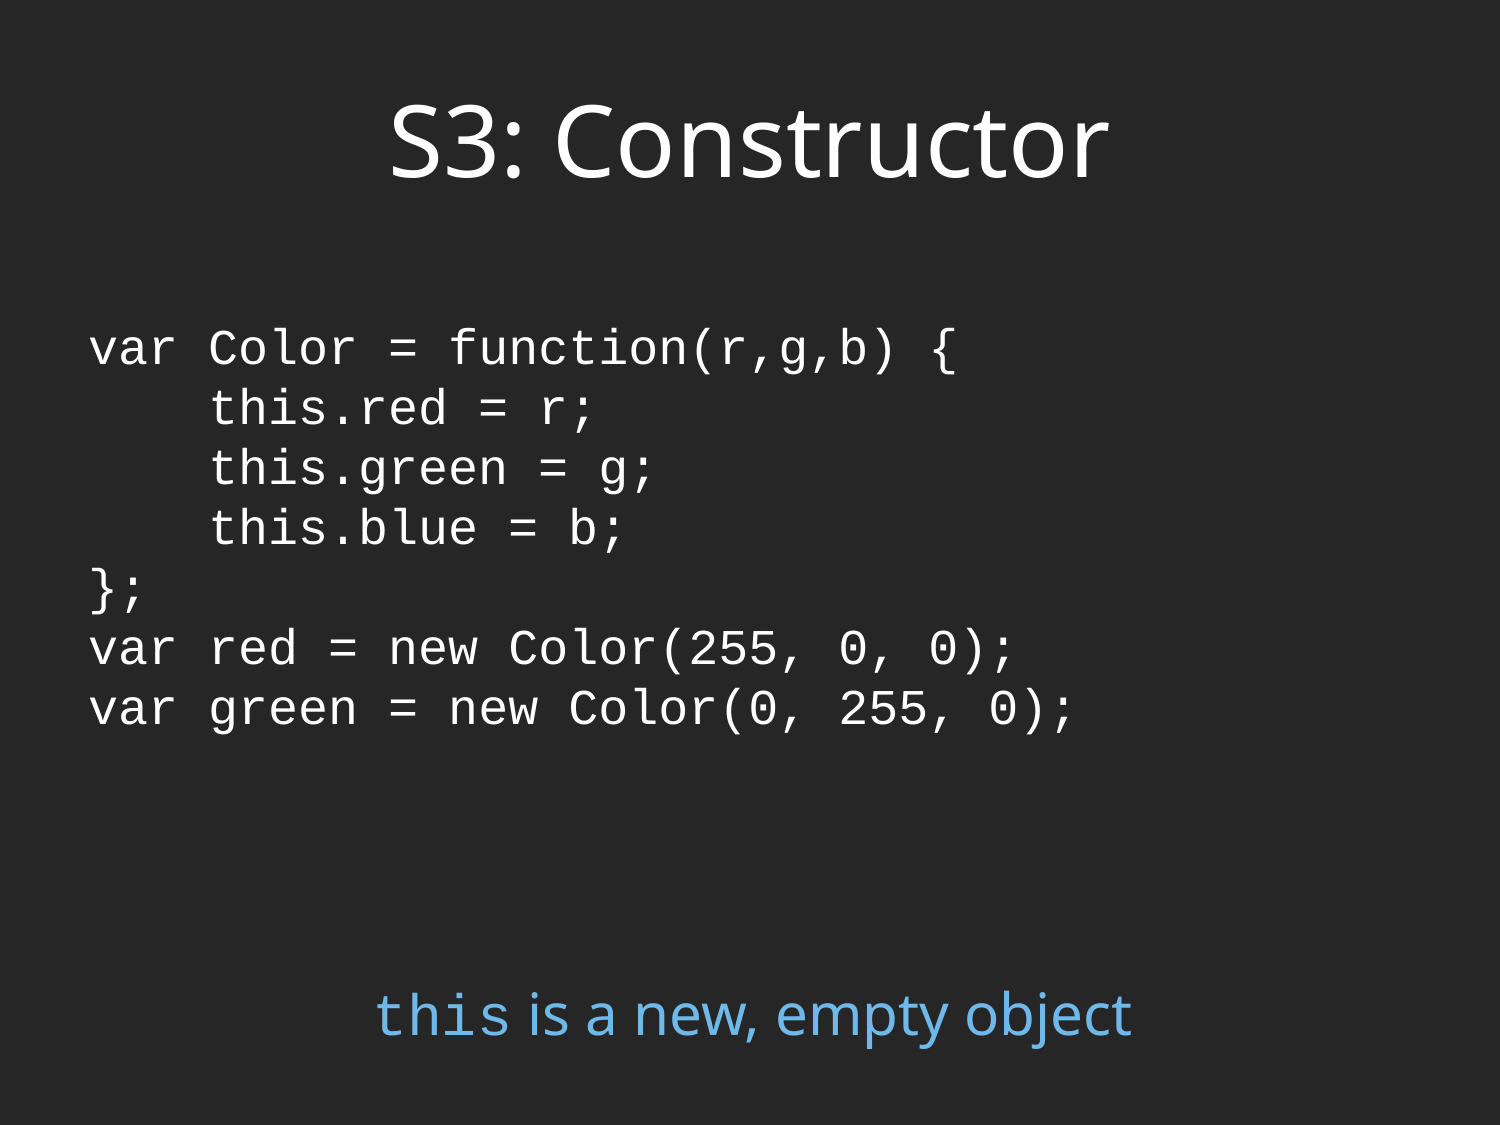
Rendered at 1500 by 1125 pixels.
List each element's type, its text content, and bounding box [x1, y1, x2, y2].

text_box this is a new, empty object [357, 970, 1151, 1055]
list var Color = function(r,g,b) { this.red = r; this.green = g; this.blue = b; }; var red = new Color(255, 0, 0); var green = new Color(0, 255, 0); [73, 306, 1427, 960]
title S3: Constructor [112, 19, 1388, 255]
